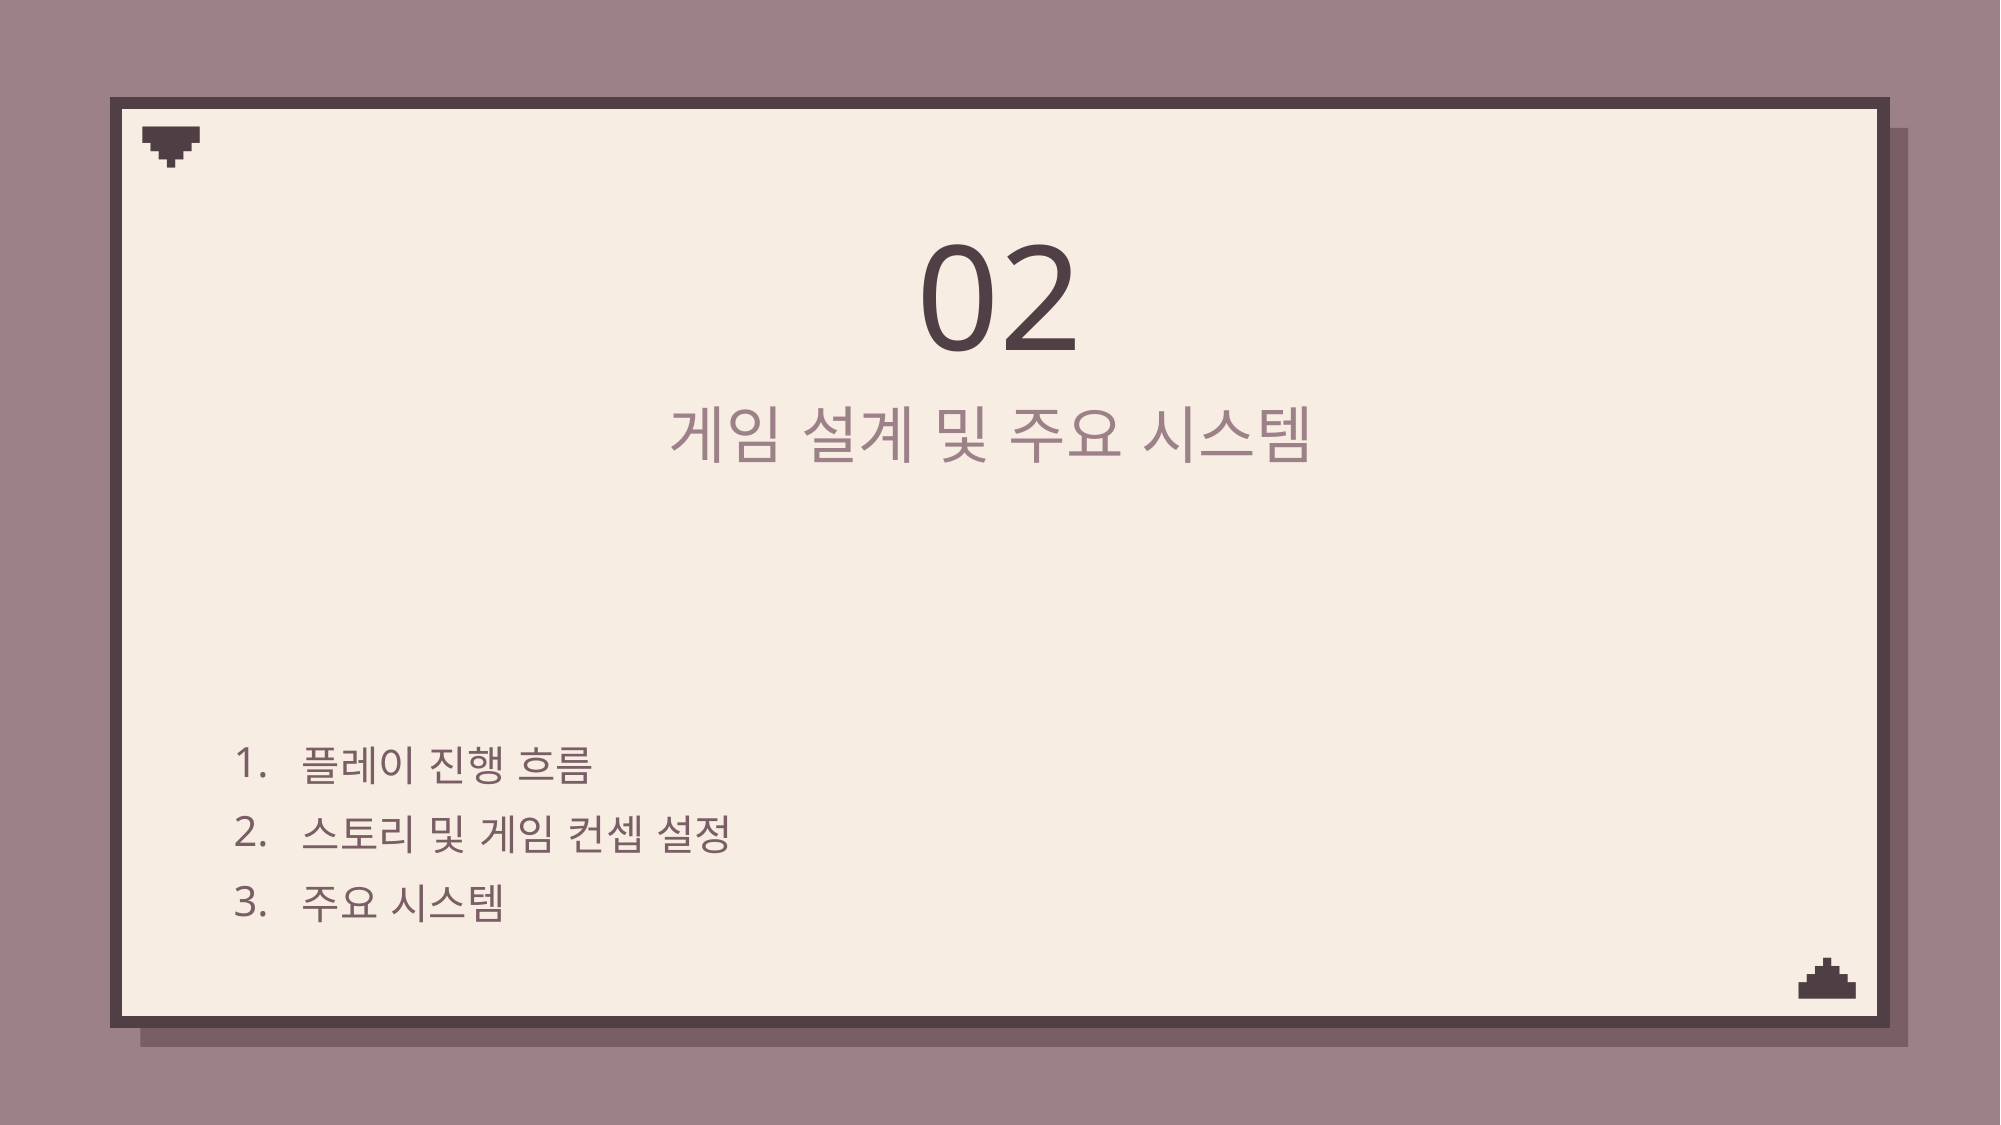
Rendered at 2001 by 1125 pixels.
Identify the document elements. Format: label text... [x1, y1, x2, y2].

picture [125, 102, 216, 193]
table_cell 2. [215, 794, 287, 864]
table_cell 주요 시스템 [287, 864, 930, 933]
table_header 플레이 진행 흐름 [287, 725, 930, 794]
text_box [139, 126, 1910, 1048]
text_box 02 [901, 196, 1099, 387]
table_header 1. [215, 725, 287, 794]
text_box [114, 101, 1885, 1024]
picture [1781, 932, 1872, 1023]
table_cell 스토리 및 게임 컨셉 설정 [287, 794, 930, 864]
table_cell 3. [215, 864, 287, 933]
text_box 게임 설계 및 주요 시스템 [653, 388, 1347, 479]
